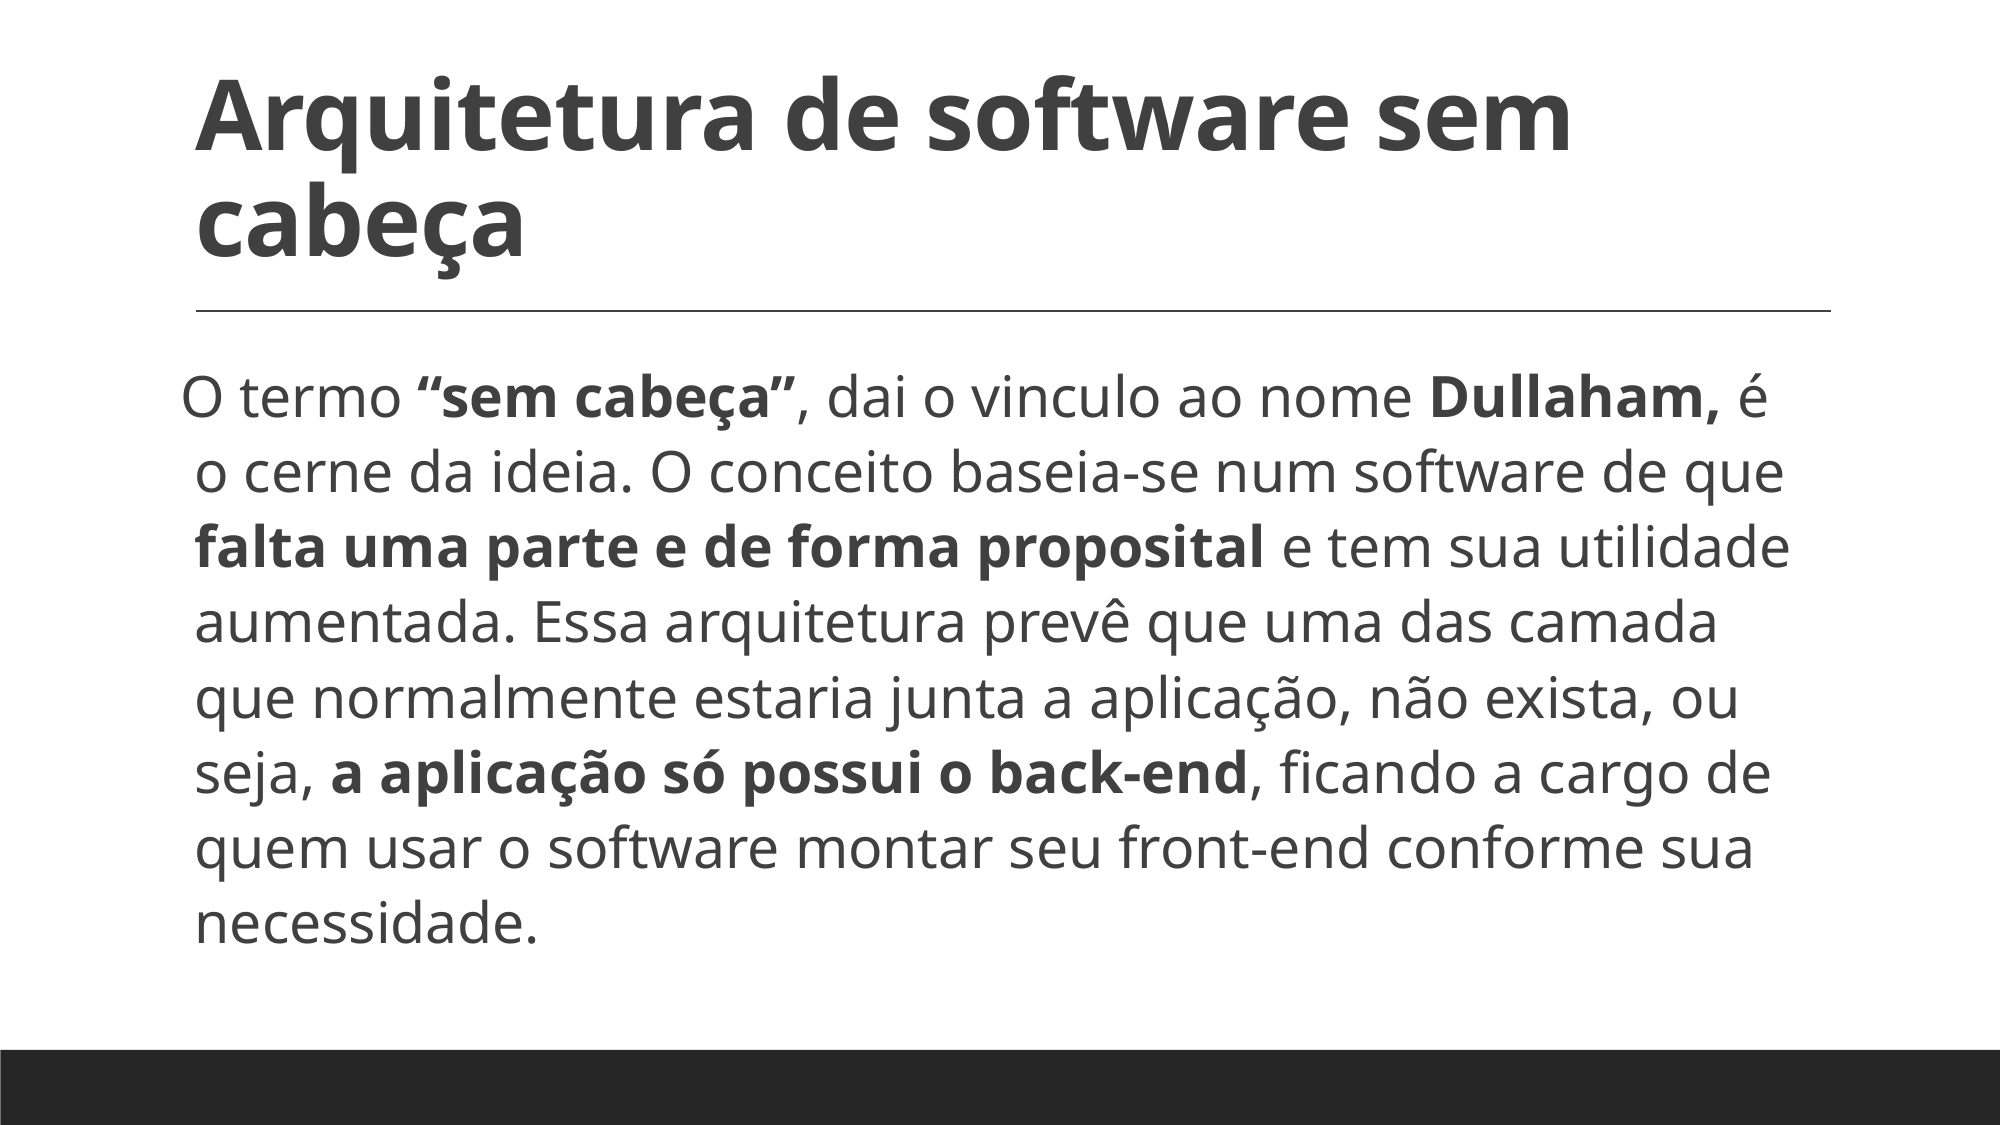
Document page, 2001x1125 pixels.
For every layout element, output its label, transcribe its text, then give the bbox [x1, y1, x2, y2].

list O termo “sem cabeça”, dai o vinculo ao nome Dullaham, é o cerne da ideia. O conceito baseia-se num software de que falta uma parte e de forma proposital e tem sua utilidade aumentada. Essa arquitetura prevê que uma das camada que normalmente estaria junta a aplicação, não exista, ou seja, a aplicação só possui o back-end, ficando a cargo de quem usar o software montar seu front-end conforme sua necessidade. [180, 345, 1830, 963]
title Arquitetura de software sem cabeça [180, 47, 1830, 285]
